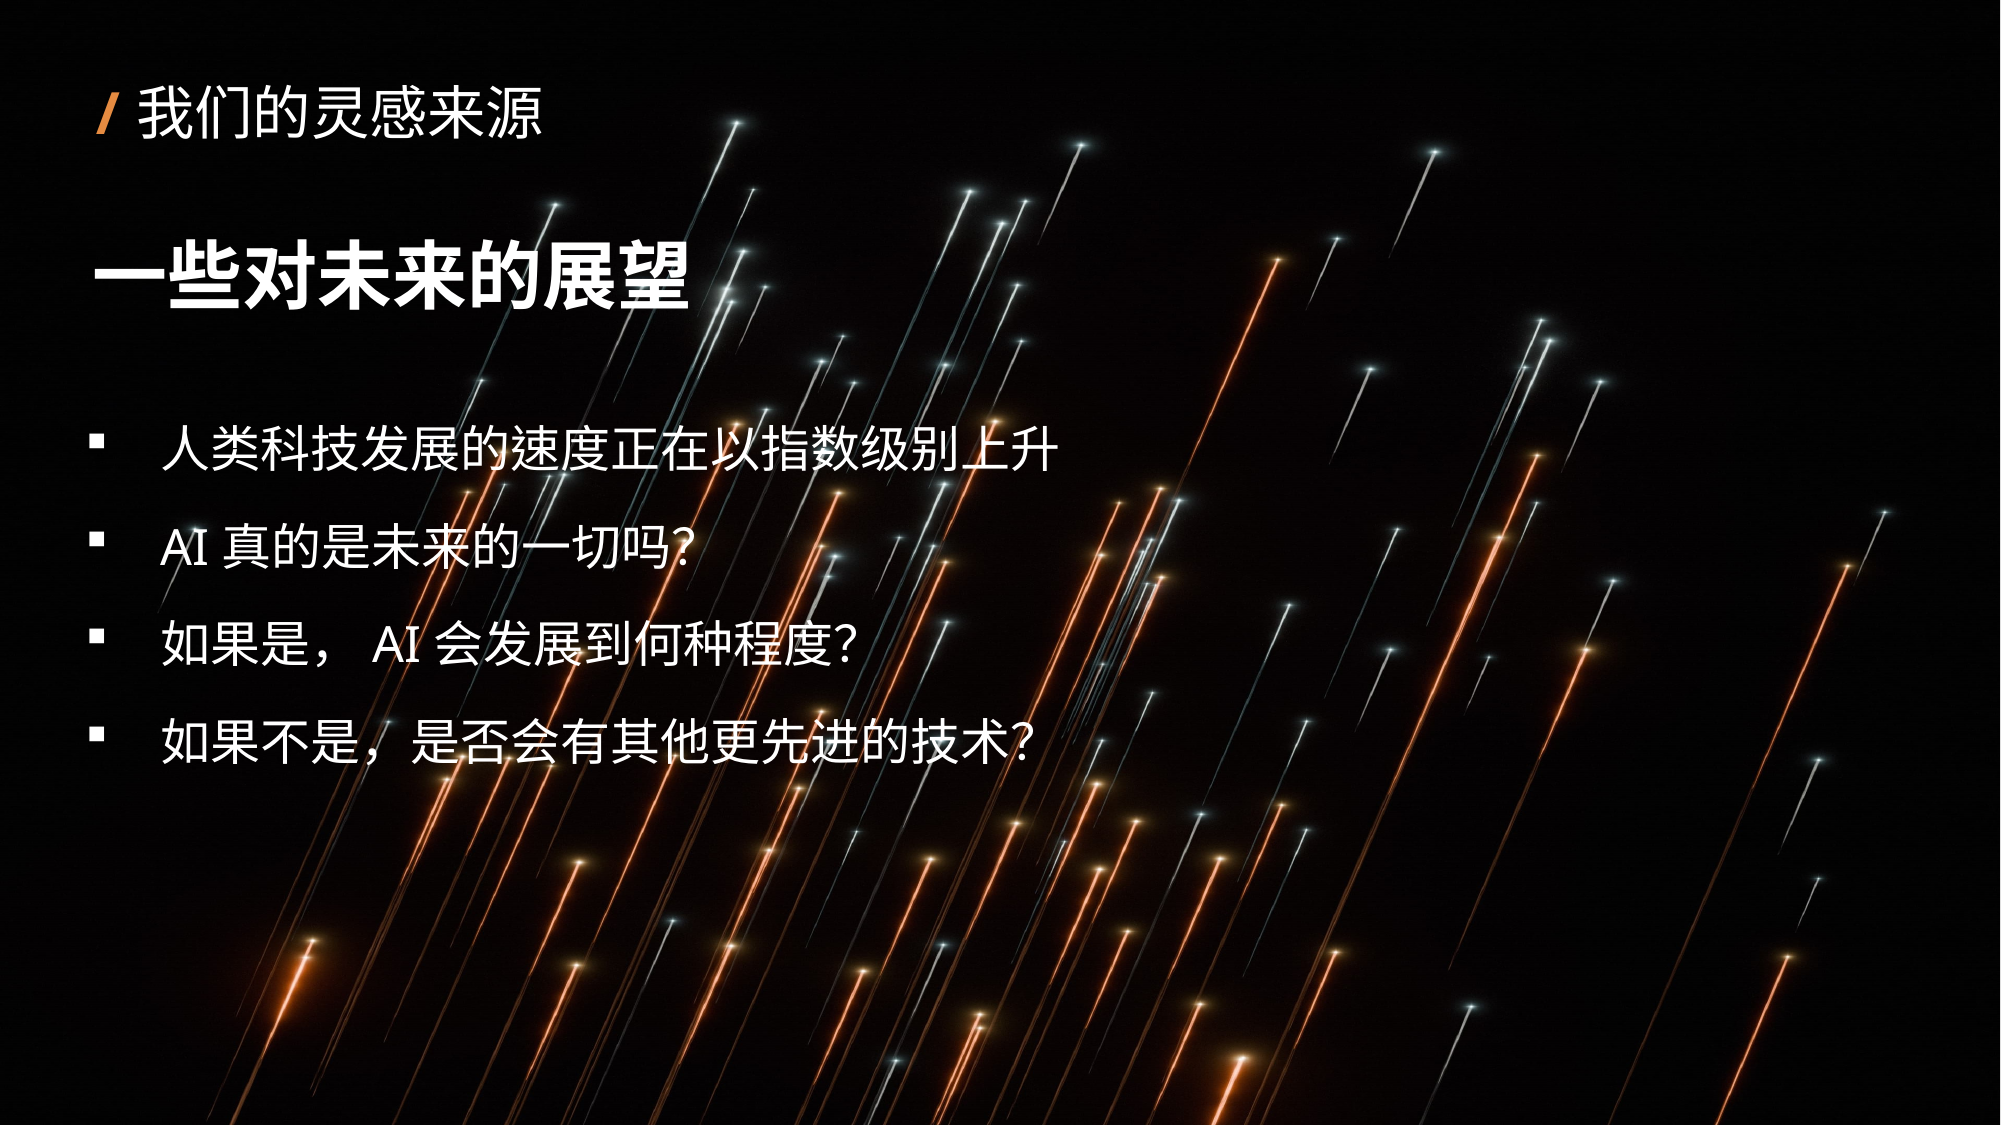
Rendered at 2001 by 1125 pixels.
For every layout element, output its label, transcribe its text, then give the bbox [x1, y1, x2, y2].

picture [0, 0, 2001, 1125]
text_box 一些对未来的展望 [77, 220, 707, 326]
text_box 我们的灵感来源 [121, 68, 1122, 154]
text_box 人类科技发展的速度正在以指数级别上升 AI真的是未来的一切吗？ 如果是，AI会发展到何种程度？ 如果不是，是否会有其他更先进的技术？ [70, 410, 1930, 778]
text_box / [81, 68, 121, 154]
